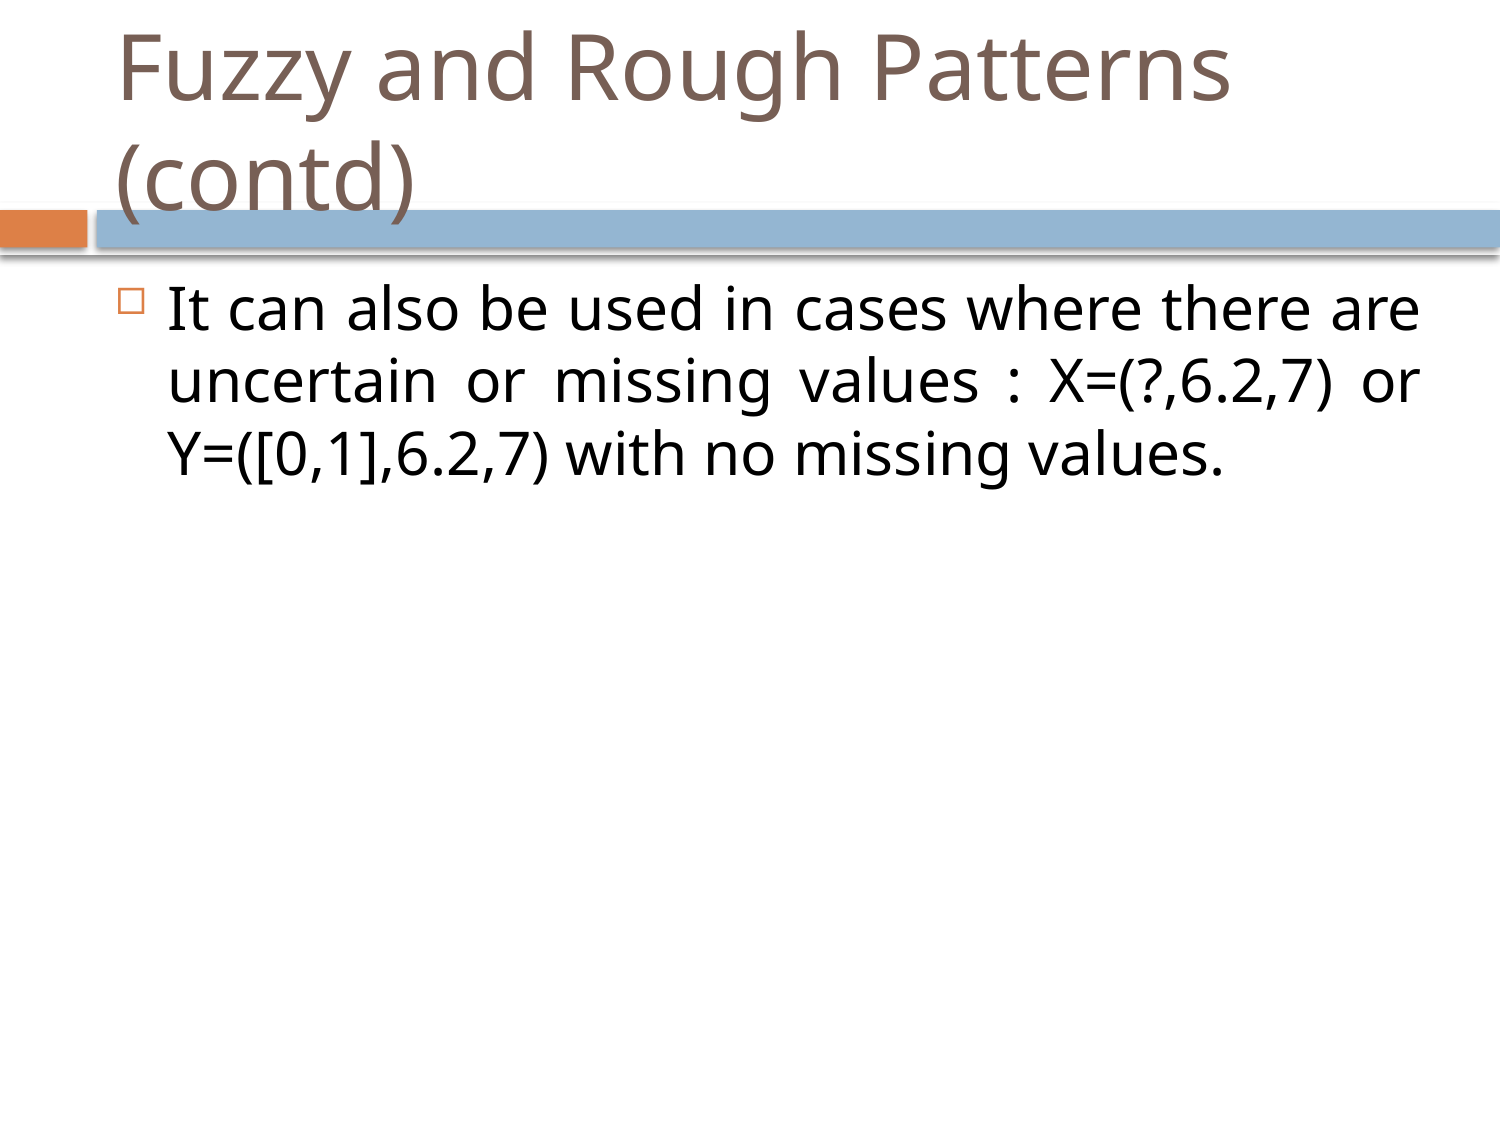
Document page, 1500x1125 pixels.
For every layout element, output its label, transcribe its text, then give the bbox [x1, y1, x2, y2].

title Fuzzy and Rough Patterns (contd) [100, 37, 1438, 200]
list It can also be used in cases where there are uncertain or missing values : X=(?,6.2,7) or Y=([0,1],6.2,7) with no missing values. [100, 262, 1438, 1000]
